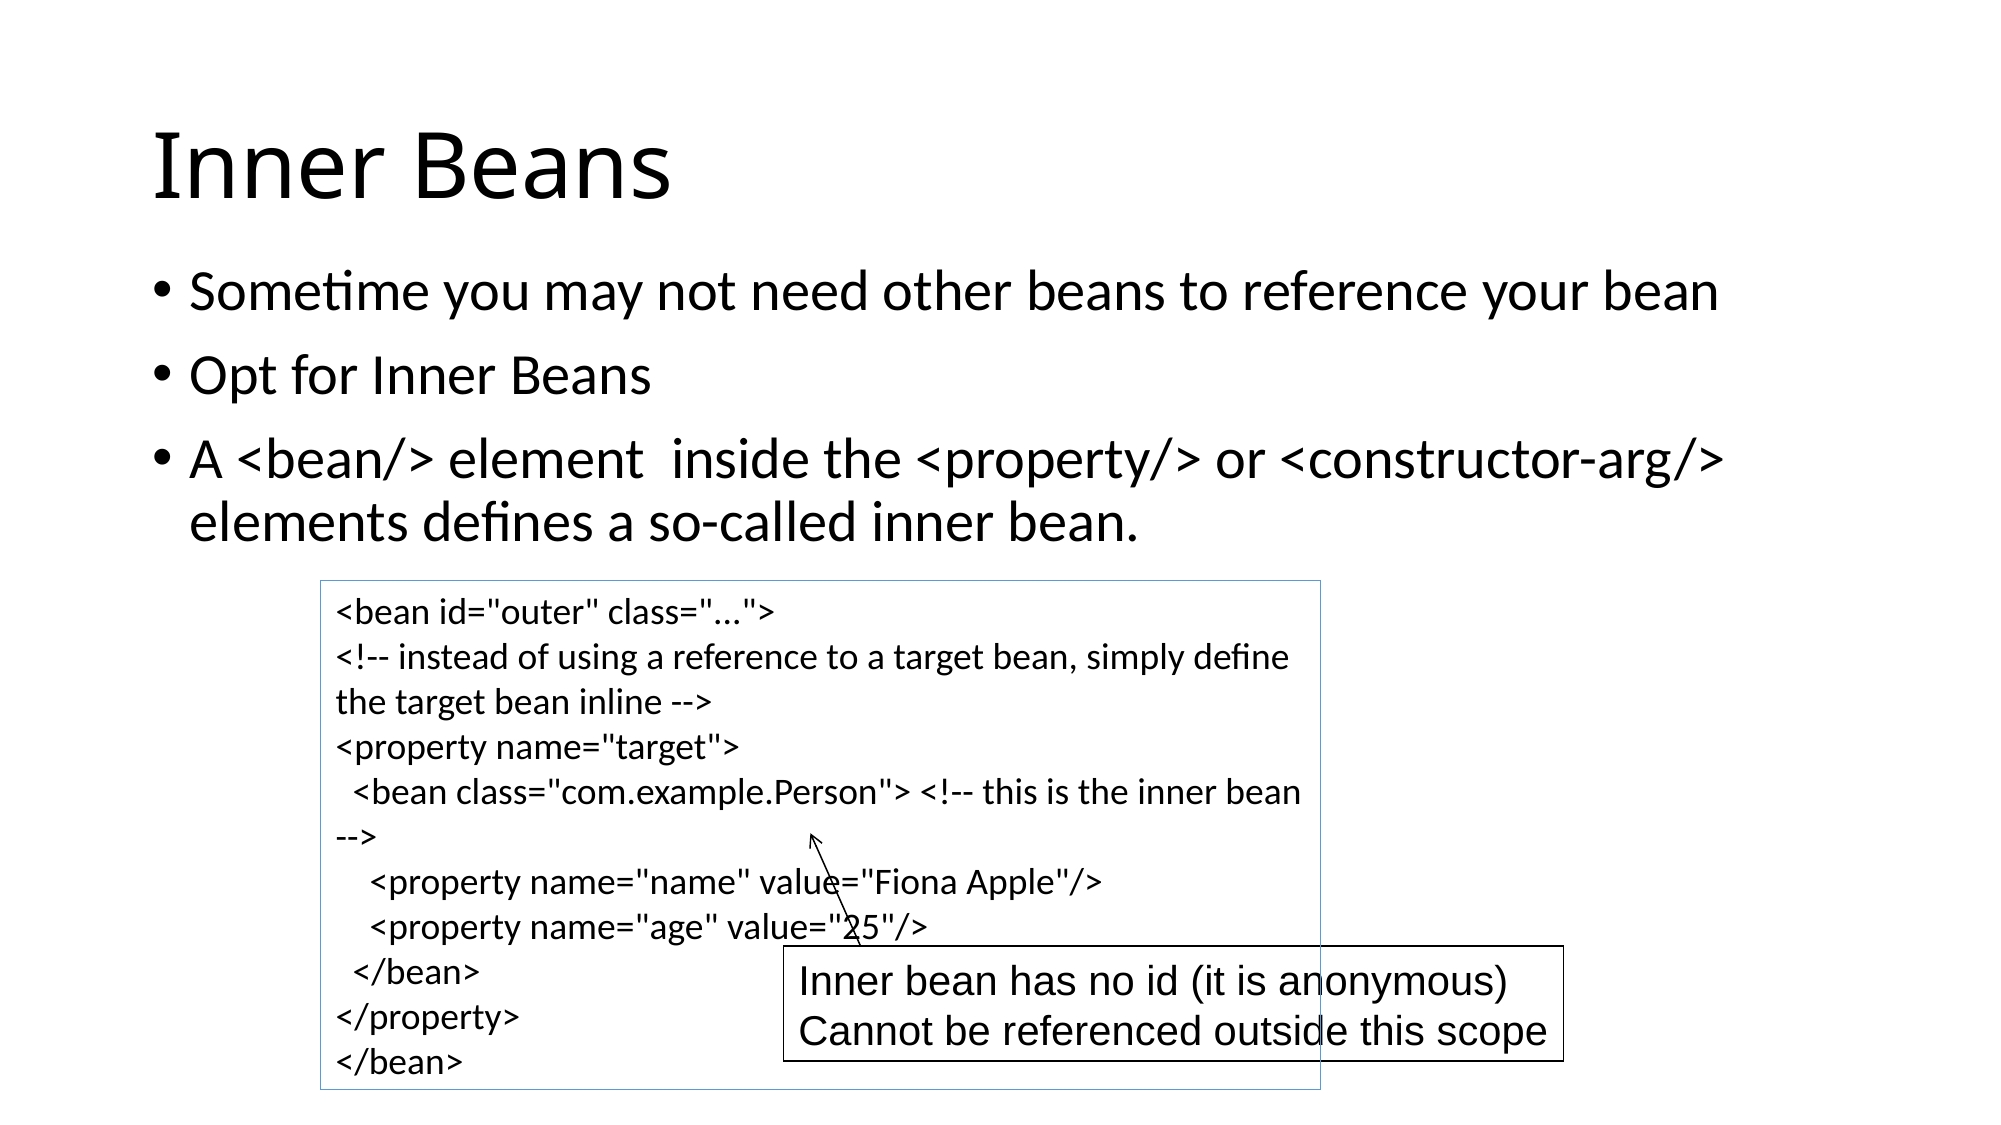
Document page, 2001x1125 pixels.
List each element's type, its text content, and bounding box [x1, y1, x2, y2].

list Sometime you may not need other beans to reference your bean Opt for Inner Beans A <bean/> element inside the <property/> or <constructor-arg/> elements defines a so-called inner bean. [137, 252, 1863, 1014]
text_box <bean id="outer" class="..."> <!-- instead of using a reference to a target bean, simply define the target bean inline --> <property name="target"> <bean class="com.example.Person"> <!-- this is the inner bean --> <property name="name" value="Fiona Apple"/> <property name="age" value="25"/> </bean> </property> </bean> [320, 580, 1321, 1090]
title Inner Beans [137, 59, 1863, 252]
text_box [783, 833, 1564, 1055]
